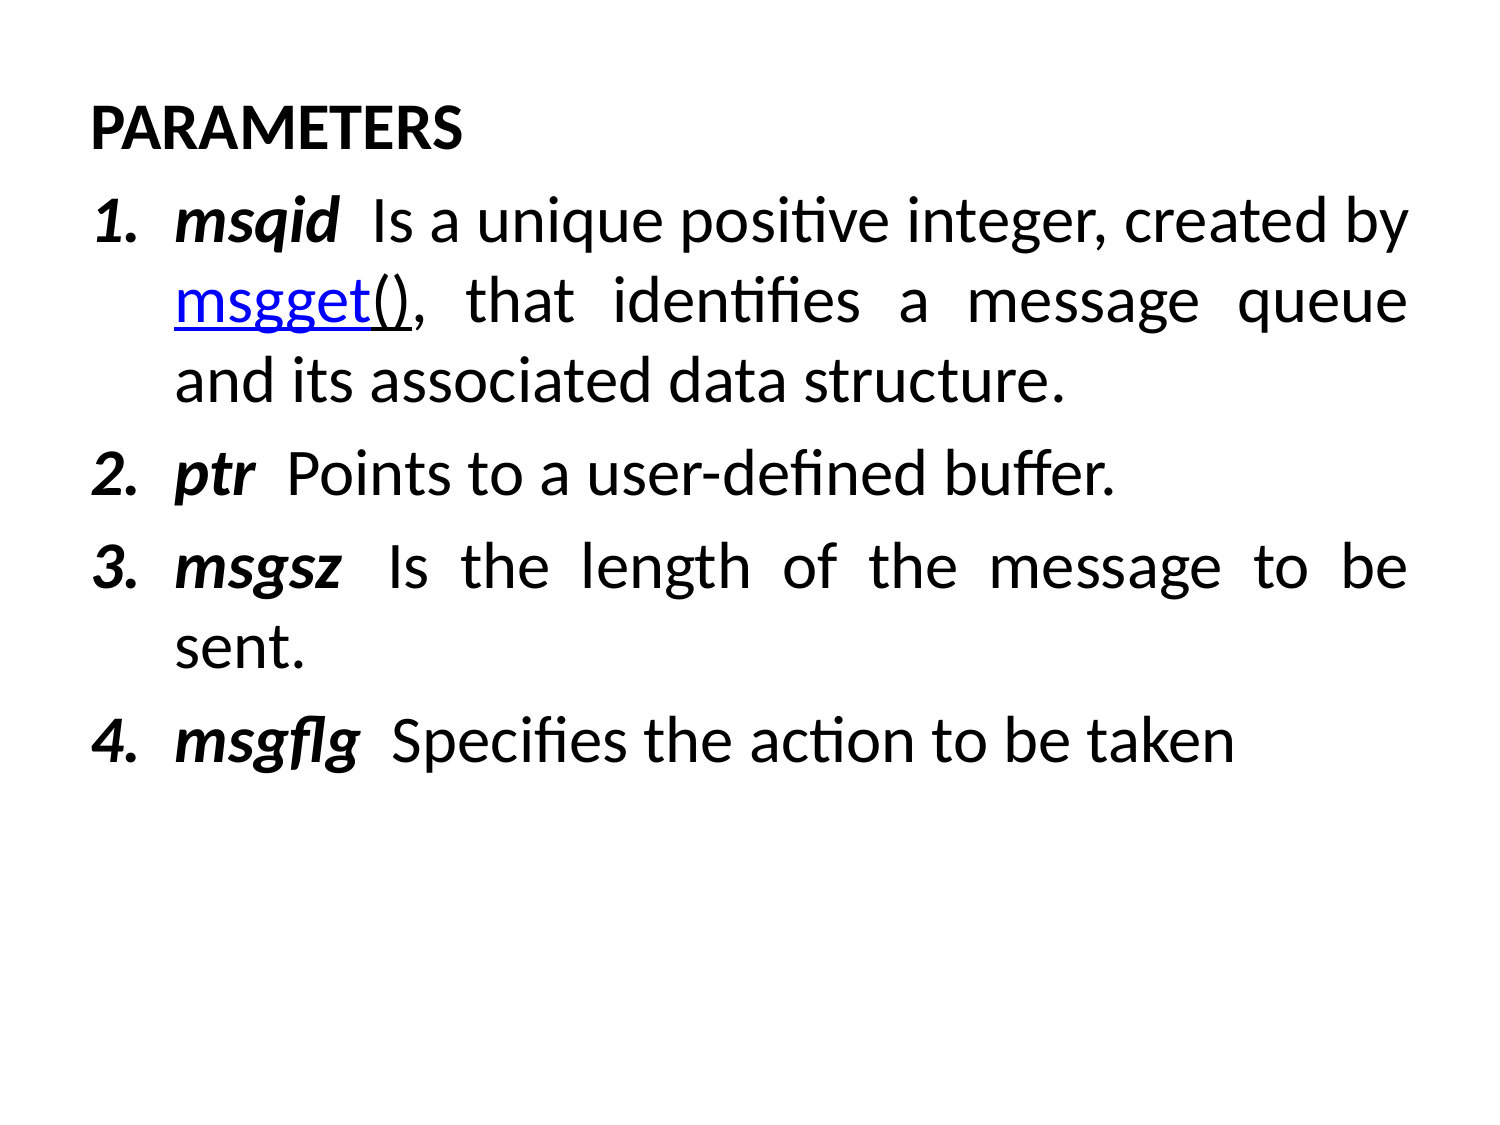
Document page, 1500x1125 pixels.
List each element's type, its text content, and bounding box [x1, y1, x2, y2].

list PARAMETERS msqid Is a unique positive integer, created by msgget(), that identifies a message queue and its associated data structure. ptr Points to a user-defined buffer. msgsz Is the length of the message to be sent. msgflg Specifies the action to be taken [75, 75, 1425, 1005]
